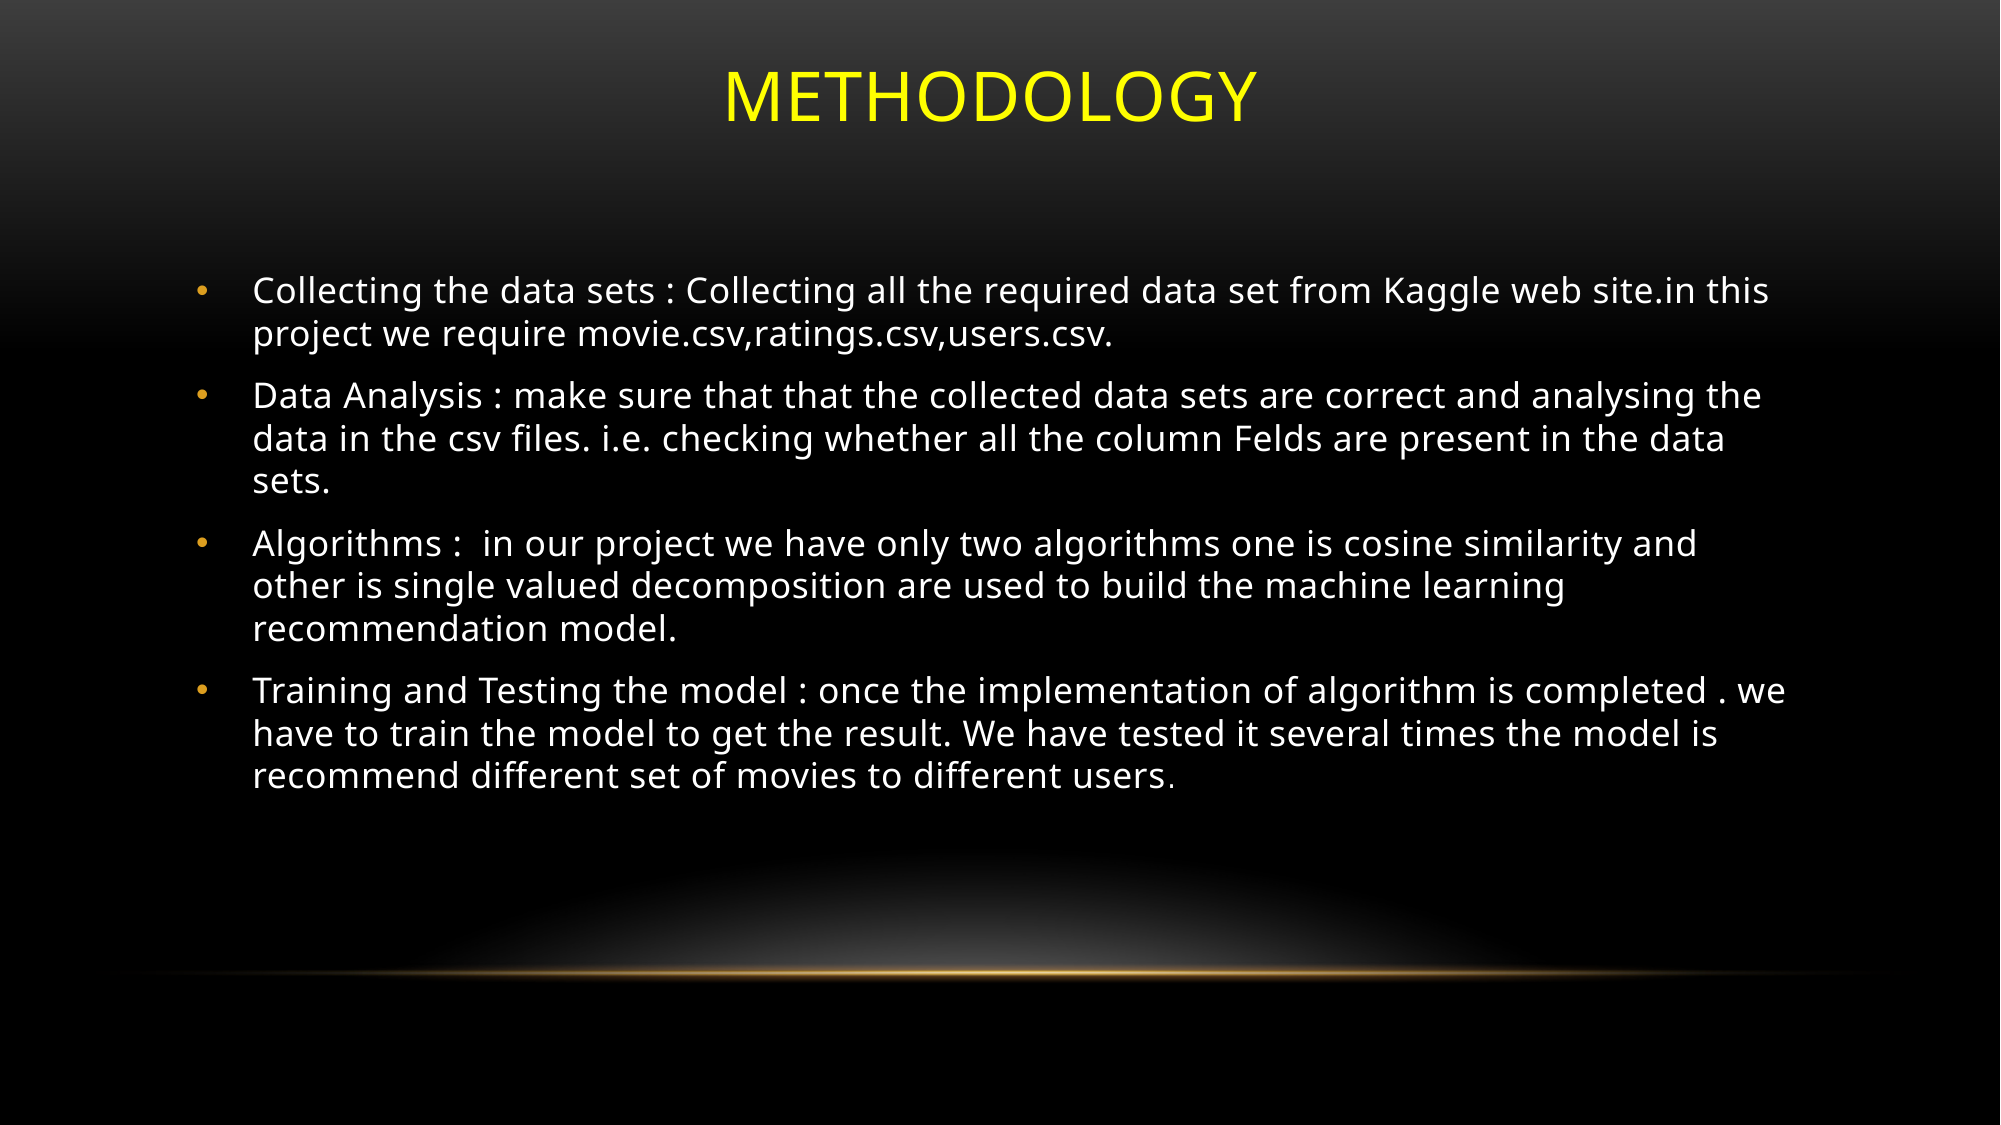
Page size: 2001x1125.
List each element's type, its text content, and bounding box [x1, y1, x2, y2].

title Methodology [133, 45, 1867, 233]
picture [0, 0, 2000, 1125]
list Collecting the data sets : Collecting all the required data set from Kaggle web site.in this project we require movie.csv,ratings.csv,users.csv. Data Analysis : make sure that that the collected data sets are correct and analysing the data in the csv files. i.e. checking whether all the column Felds are present in the data sets. Algorithms : in our project we have only two algorithms one is cosine similarity and other is single valued decomposition are used to build the machine learning recommendation model. Training and Testing the model : once the implementation of algorithm is completed . we have to train the model to get the result. We have tested it several times the model is recommend different set of movies to different users. [181, 261, 1818, 1025]
